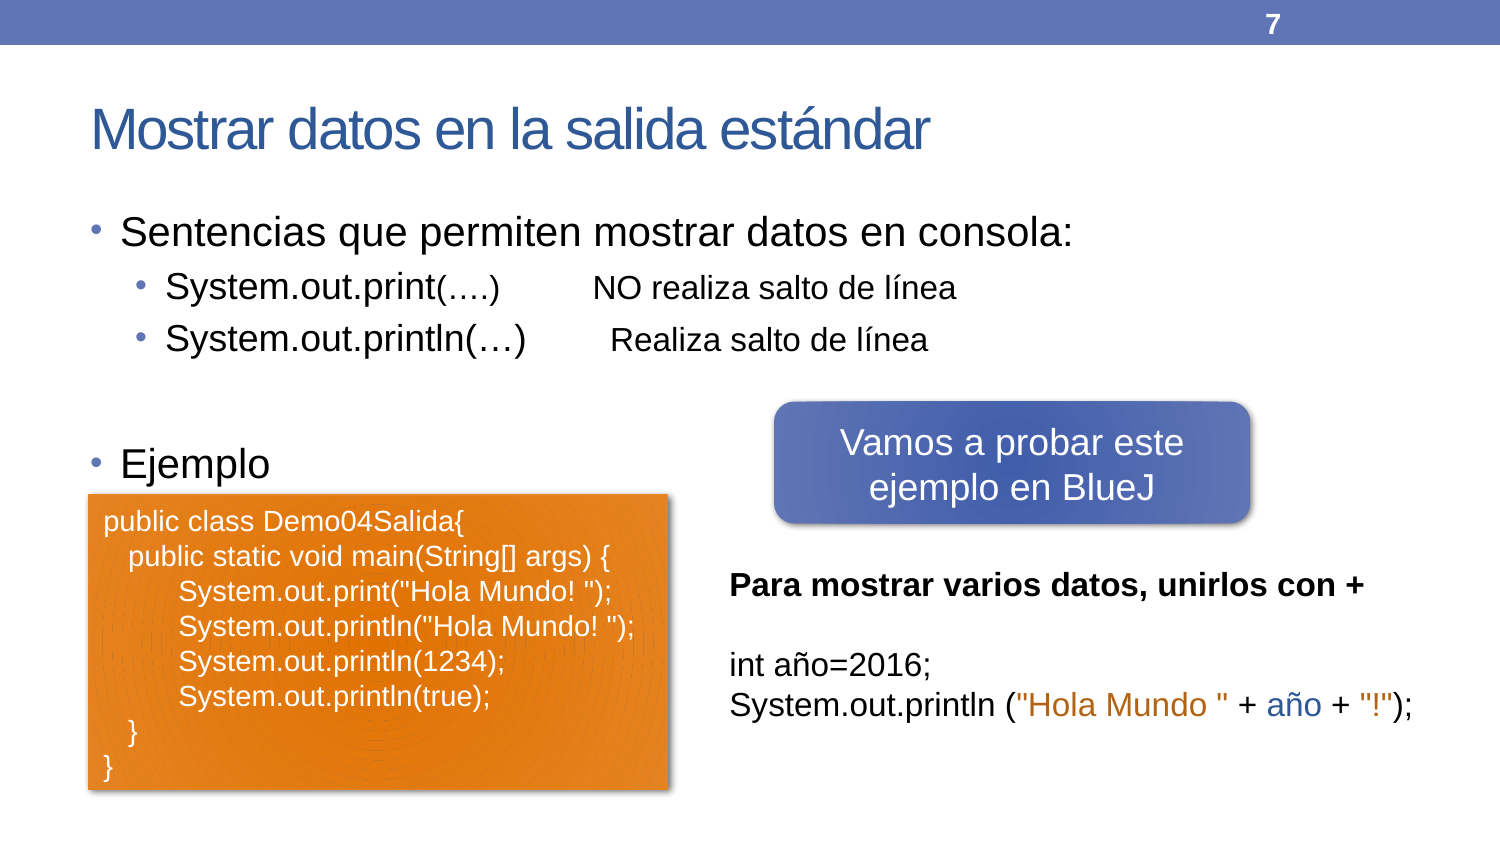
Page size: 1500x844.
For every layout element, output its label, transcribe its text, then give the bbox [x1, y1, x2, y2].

title Mostrar datos en la salida estándar [75, 65, 1425, 188]
slide_number 7 [1250, 2, 1425, 43]
text_box Vamos a probar este ejemplo en BlueJ [773, 401, 1251, 524]
list Sentencias que permiten mostrar datos en consola: System.out.print(….) NO realiza salto de línea System.out.println(…) Realiza salto de línea Ejemplo [75, 196, 1425, 797]
text_box public class Demo04Salida{ public static void main(String[] args) { System.out.print("Hola Mundo! "); System.out.println("Hola Mundo! "); System.out.println(1234); System.out.println(true); } } [88, 494, 668, 790]
text_box Para mostrar varios datos, unirlos con + int año=2016; System.out.println ("Hola Mundo " + año + "!"); [714, 555, 1459, 730]
